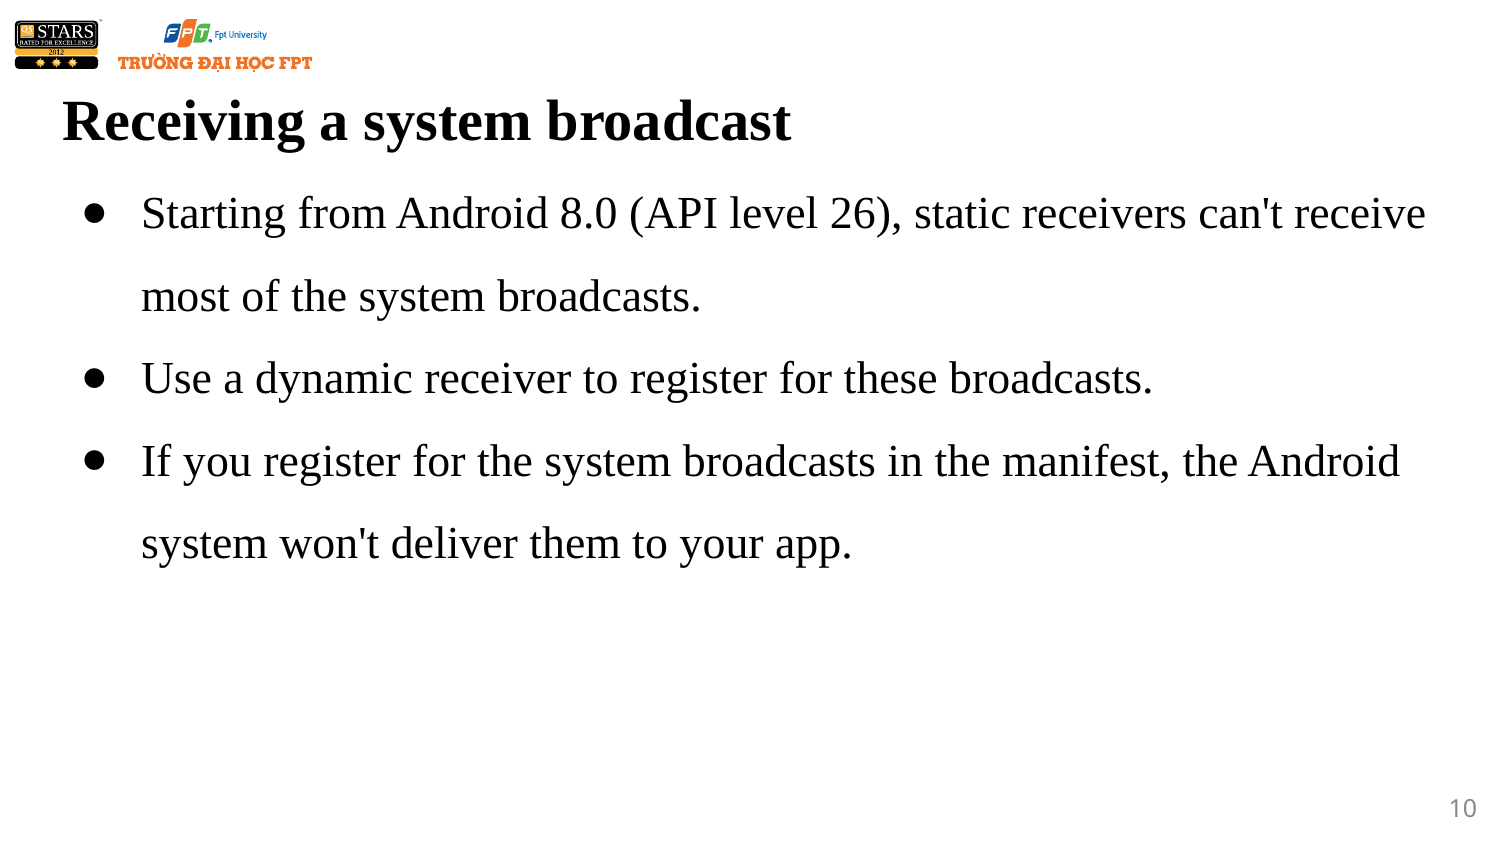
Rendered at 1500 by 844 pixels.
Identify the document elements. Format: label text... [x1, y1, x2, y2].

title Receiving a system broadcast [47, 67, 1446, 162]
slide_number 10 [1402, 777, 1493, 842]
list Starting from Android 8.0 (API level 26), static receivers can't receive most of the system broadcasts. Use a dynamic receiver to register for these broadcasts. If you register for the system broadcasts in the manifest, the Android system won't deliver them to your app. [51, 140, 1489, 759]
